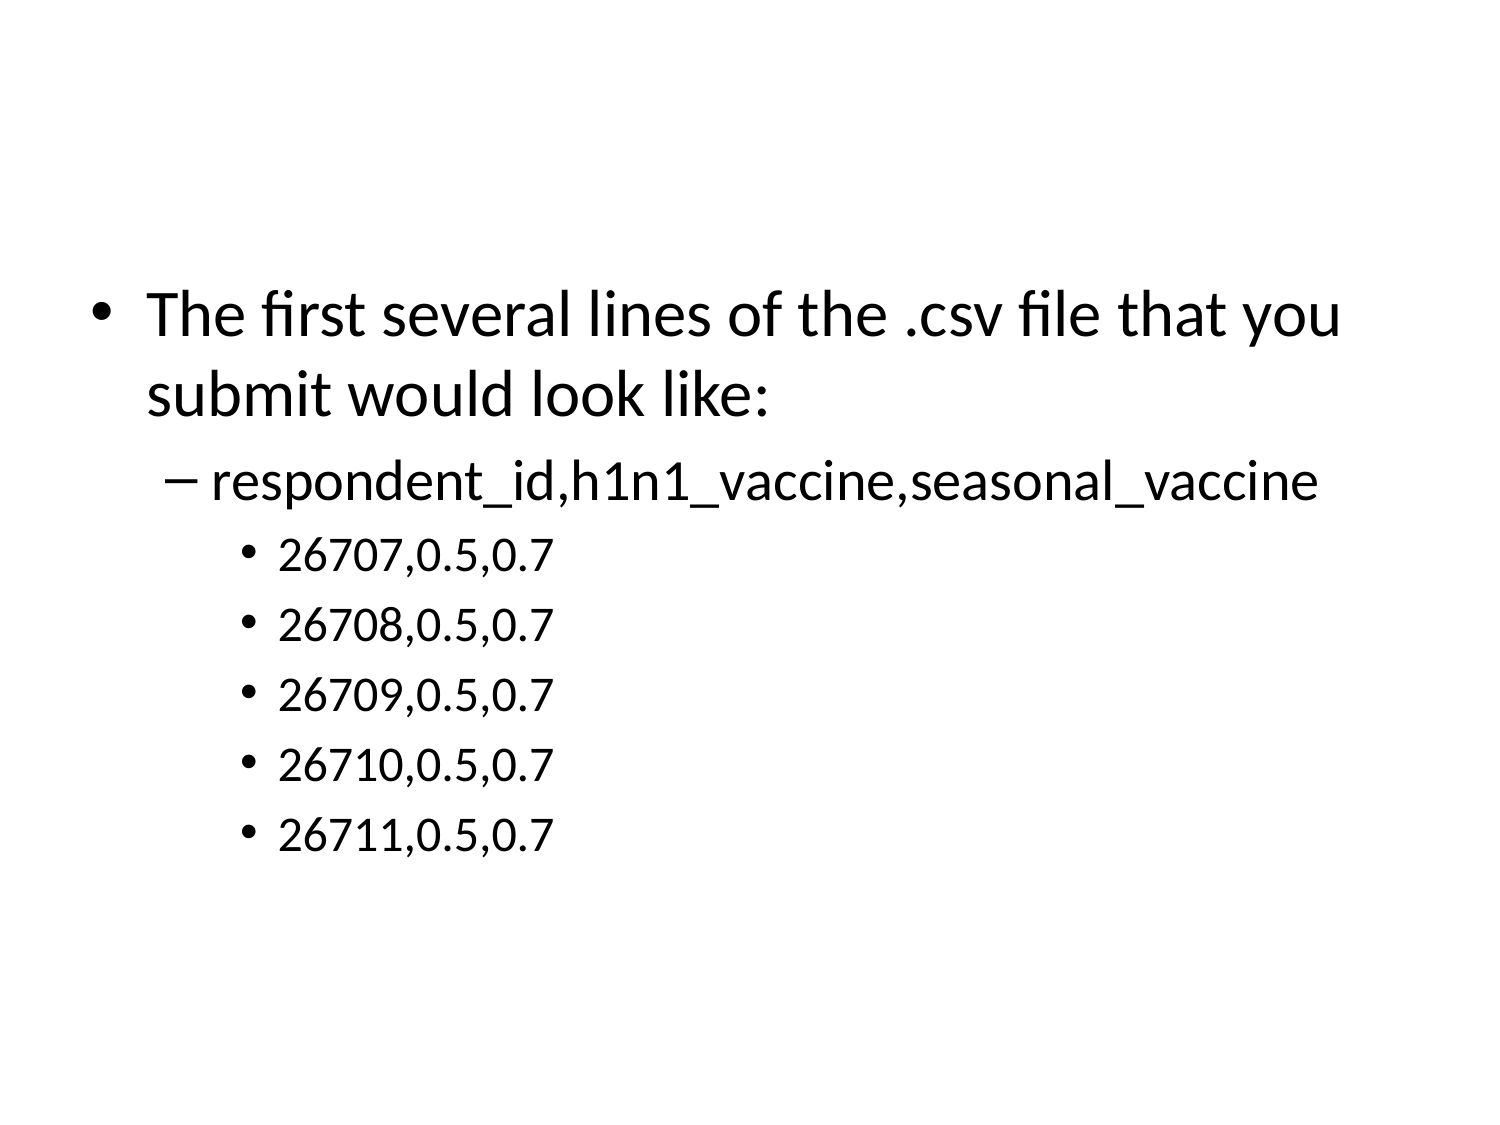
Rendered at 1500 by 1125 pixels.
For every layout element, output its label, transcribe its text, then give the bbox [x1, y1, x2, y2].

list The first several lines of the .csv file that you submit would look like: respondent_id,h1n1_vaccine,seasonal_vaccine 26707,0.5,0.7 26708,0.5,0.7 26709,0.5,0.7 26710,0.5,0.7 26711,0.5,0.7 [75, 262, 1425, 1005]
